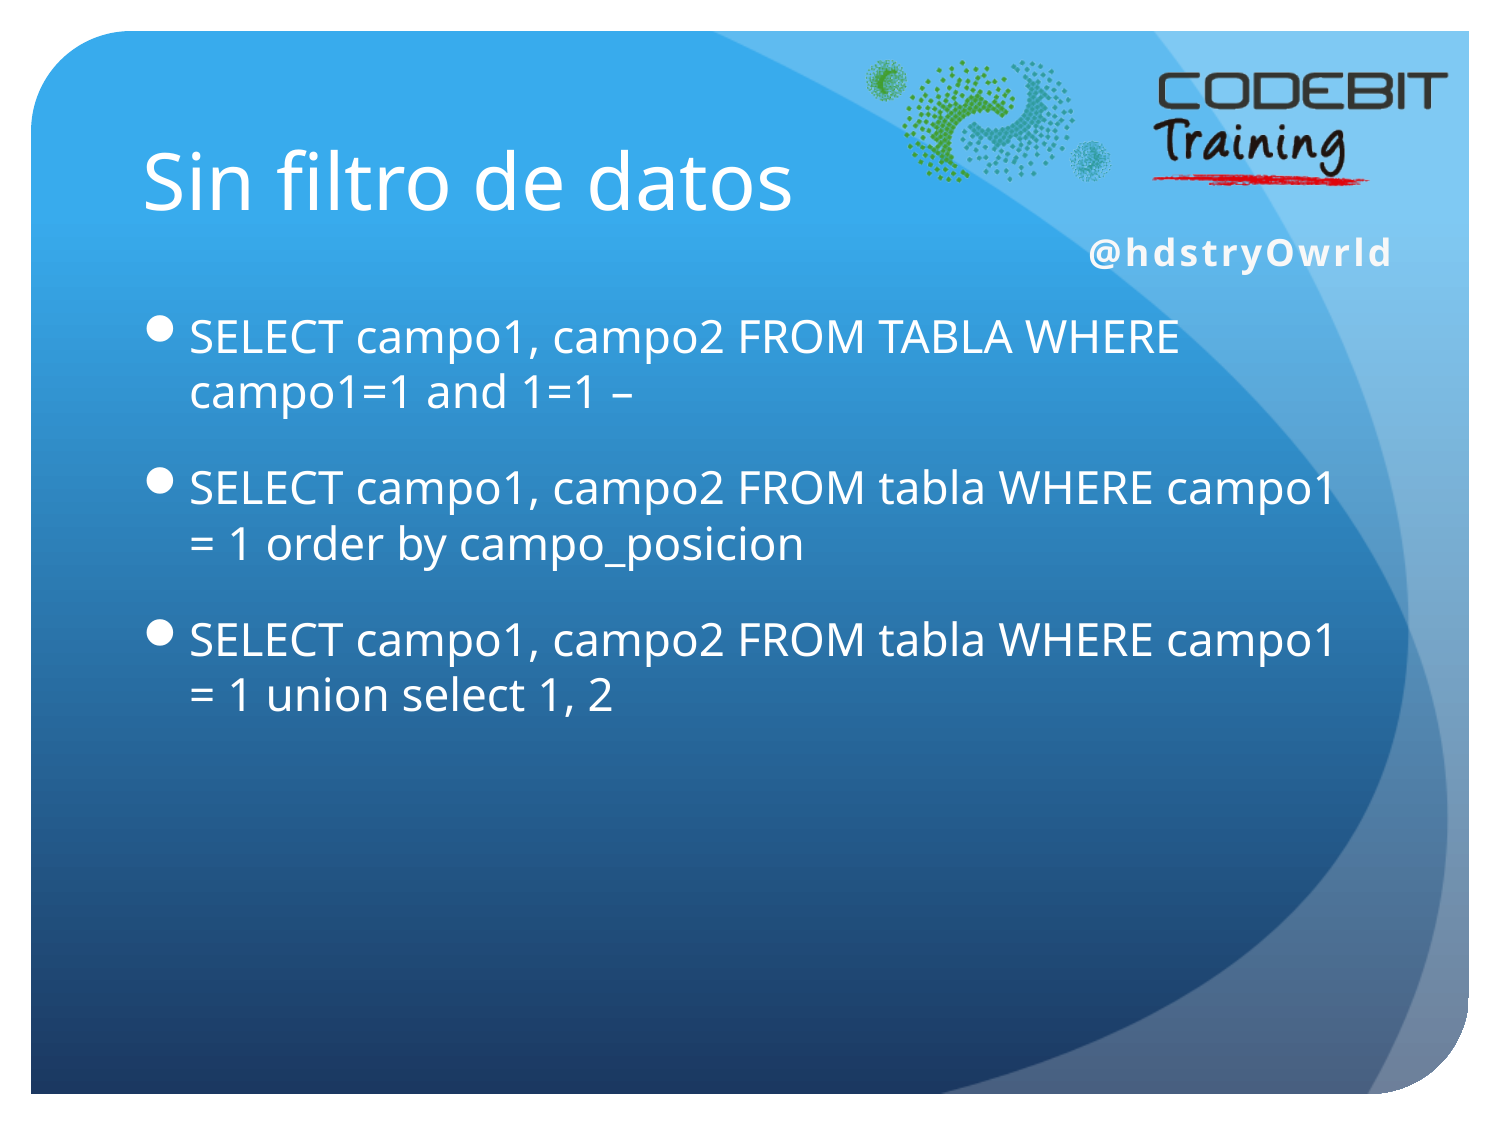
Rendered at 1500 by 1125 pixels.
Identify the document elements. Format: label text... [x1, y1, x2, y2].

list SELECT campo1, campo2 FROM TABLA WHERE campo1=1 and 1=1 – SELECT campo1, campo2 FROM tabla WHERE campo1 = 1 order by campo_posicion SELECT campo1, campo2 FROM tabla WHERE campo1 = 1 union select 1, 2 [127, 299, 1372, 991]
text_box @hdstryOwrld [1073, 222, 1407, 282]
title Sin filtro de datos [127, 62, 1372, 234]
picture [24, 30, 1473, 1094]
